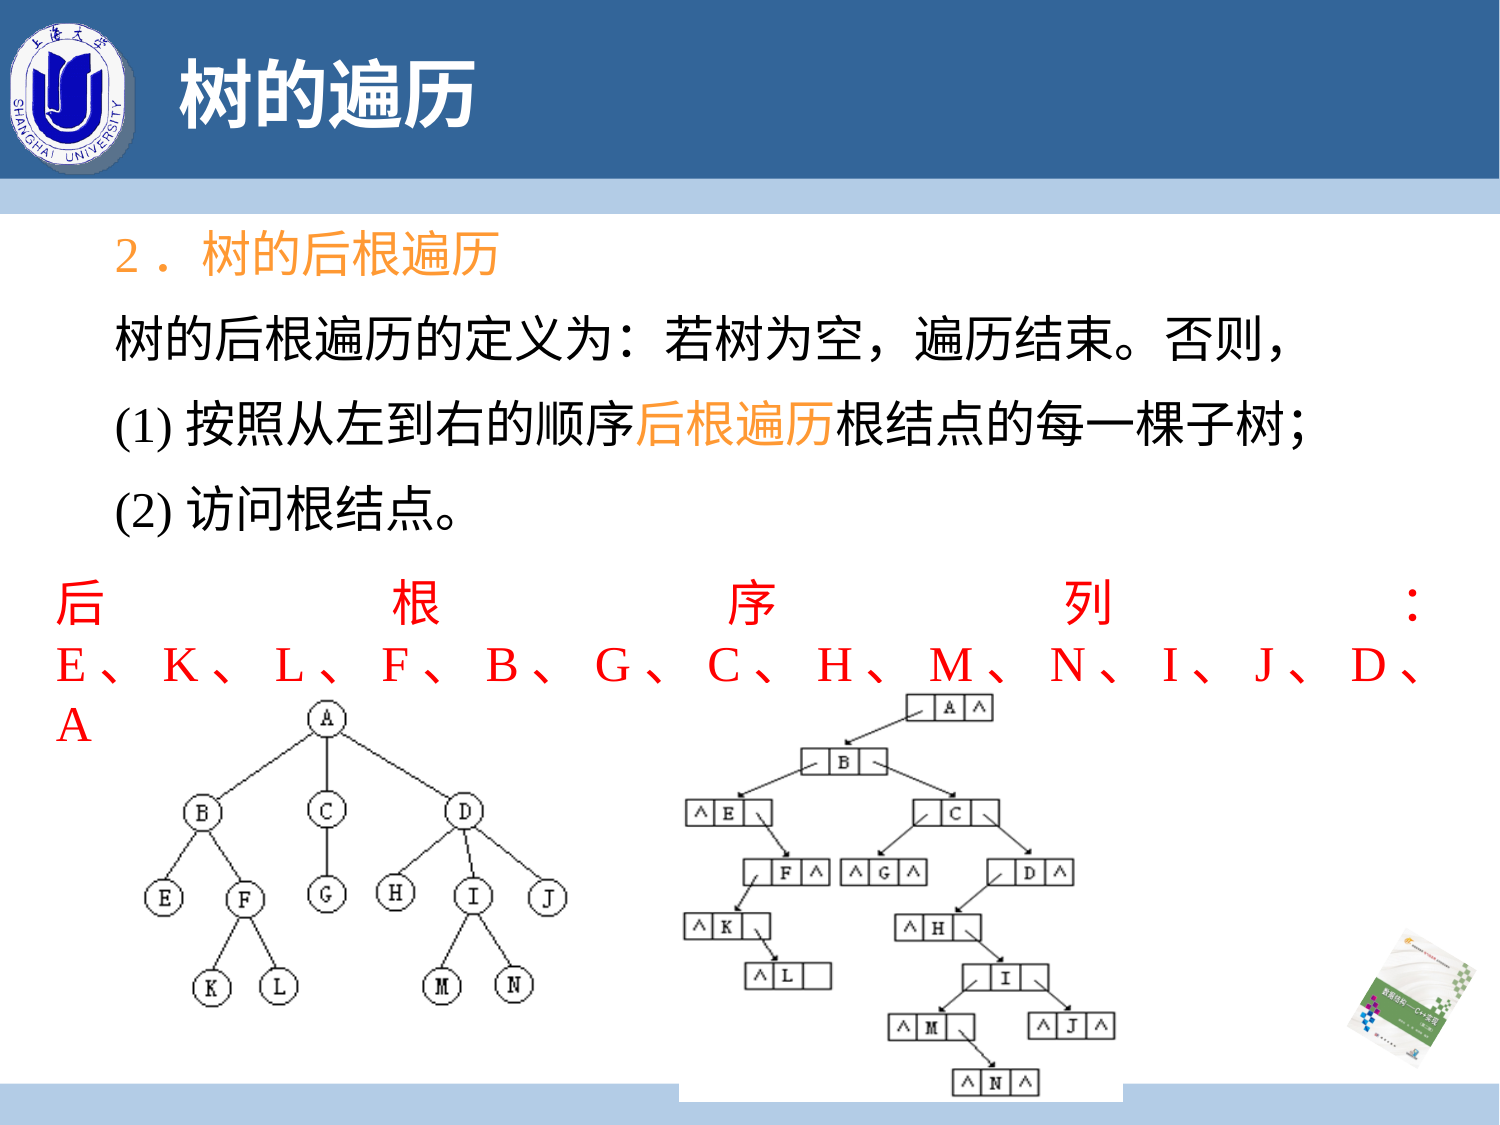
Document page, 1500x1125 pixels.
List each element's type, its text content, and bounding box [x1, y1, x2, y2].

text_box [117, 686, 599, 1031]
picture [4, 17, 128, 176]
picture [1347, 928, 1476, 1068]
picture [678, 683, 1123, 1102]
text_box 后根序列：E、K、L、F、B、G、C、H、M、N、I、J、D、A [41, 563, 1477, 759]
text_box 2．树的后根遍历 树的后根遍历的定义为：若树为空，遍历结束。否则， (1)按照从左到右的顺序后根遍历根结点的每一棵子树； (2)访问根结点。 [99, 215, 1363, 546]
title 树的遍历 [163, 23, 1436, 161]
